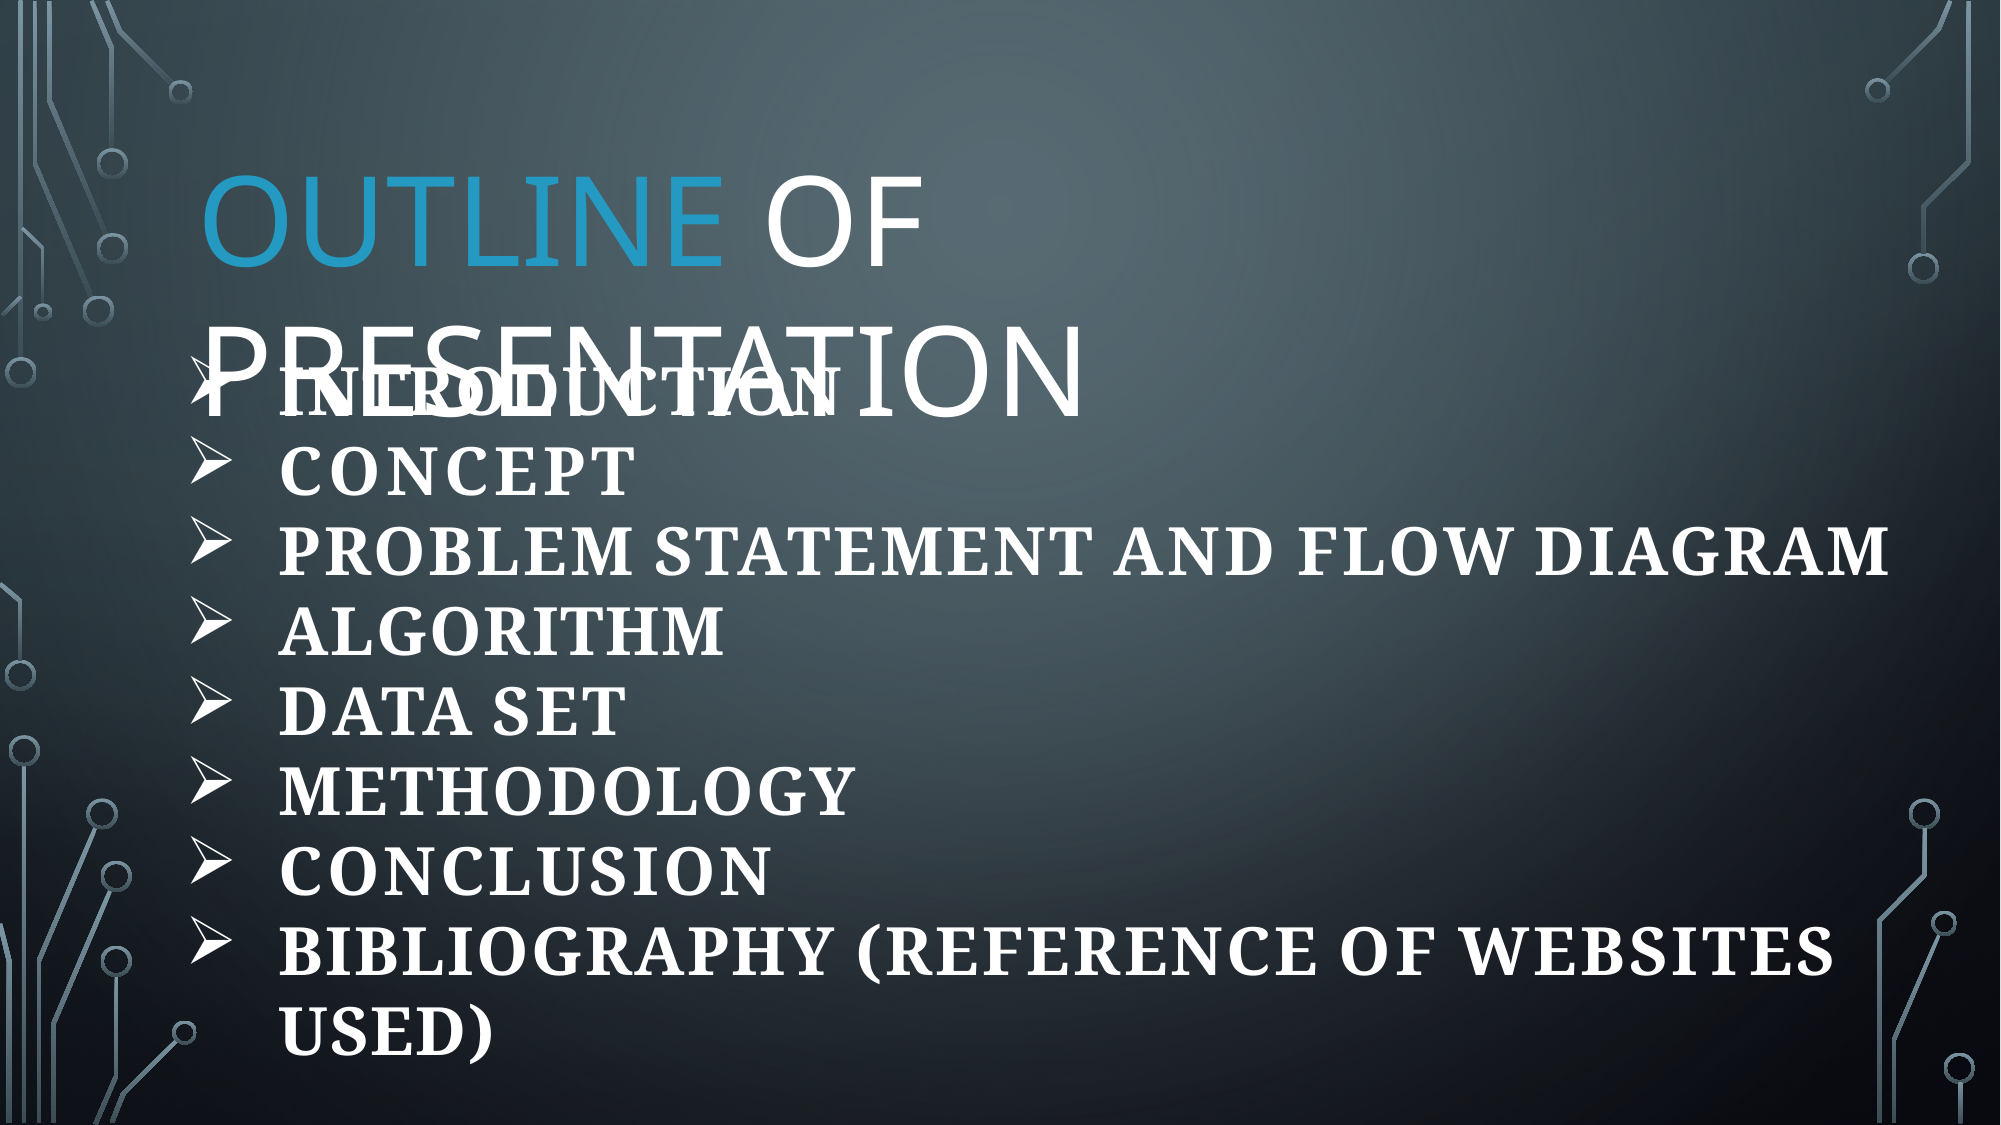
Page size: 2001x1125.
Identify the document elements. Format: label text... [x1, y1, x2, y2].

text_box Introduction Concept Problem statement and Flow diagram Algorithm Data Set Methodology Conclusion Bibliography (Reference of websites used) [183, 346, 1897, 1069]
text_box OUTLINE OF PRESENTATION [183, 133, 1452, 449]
